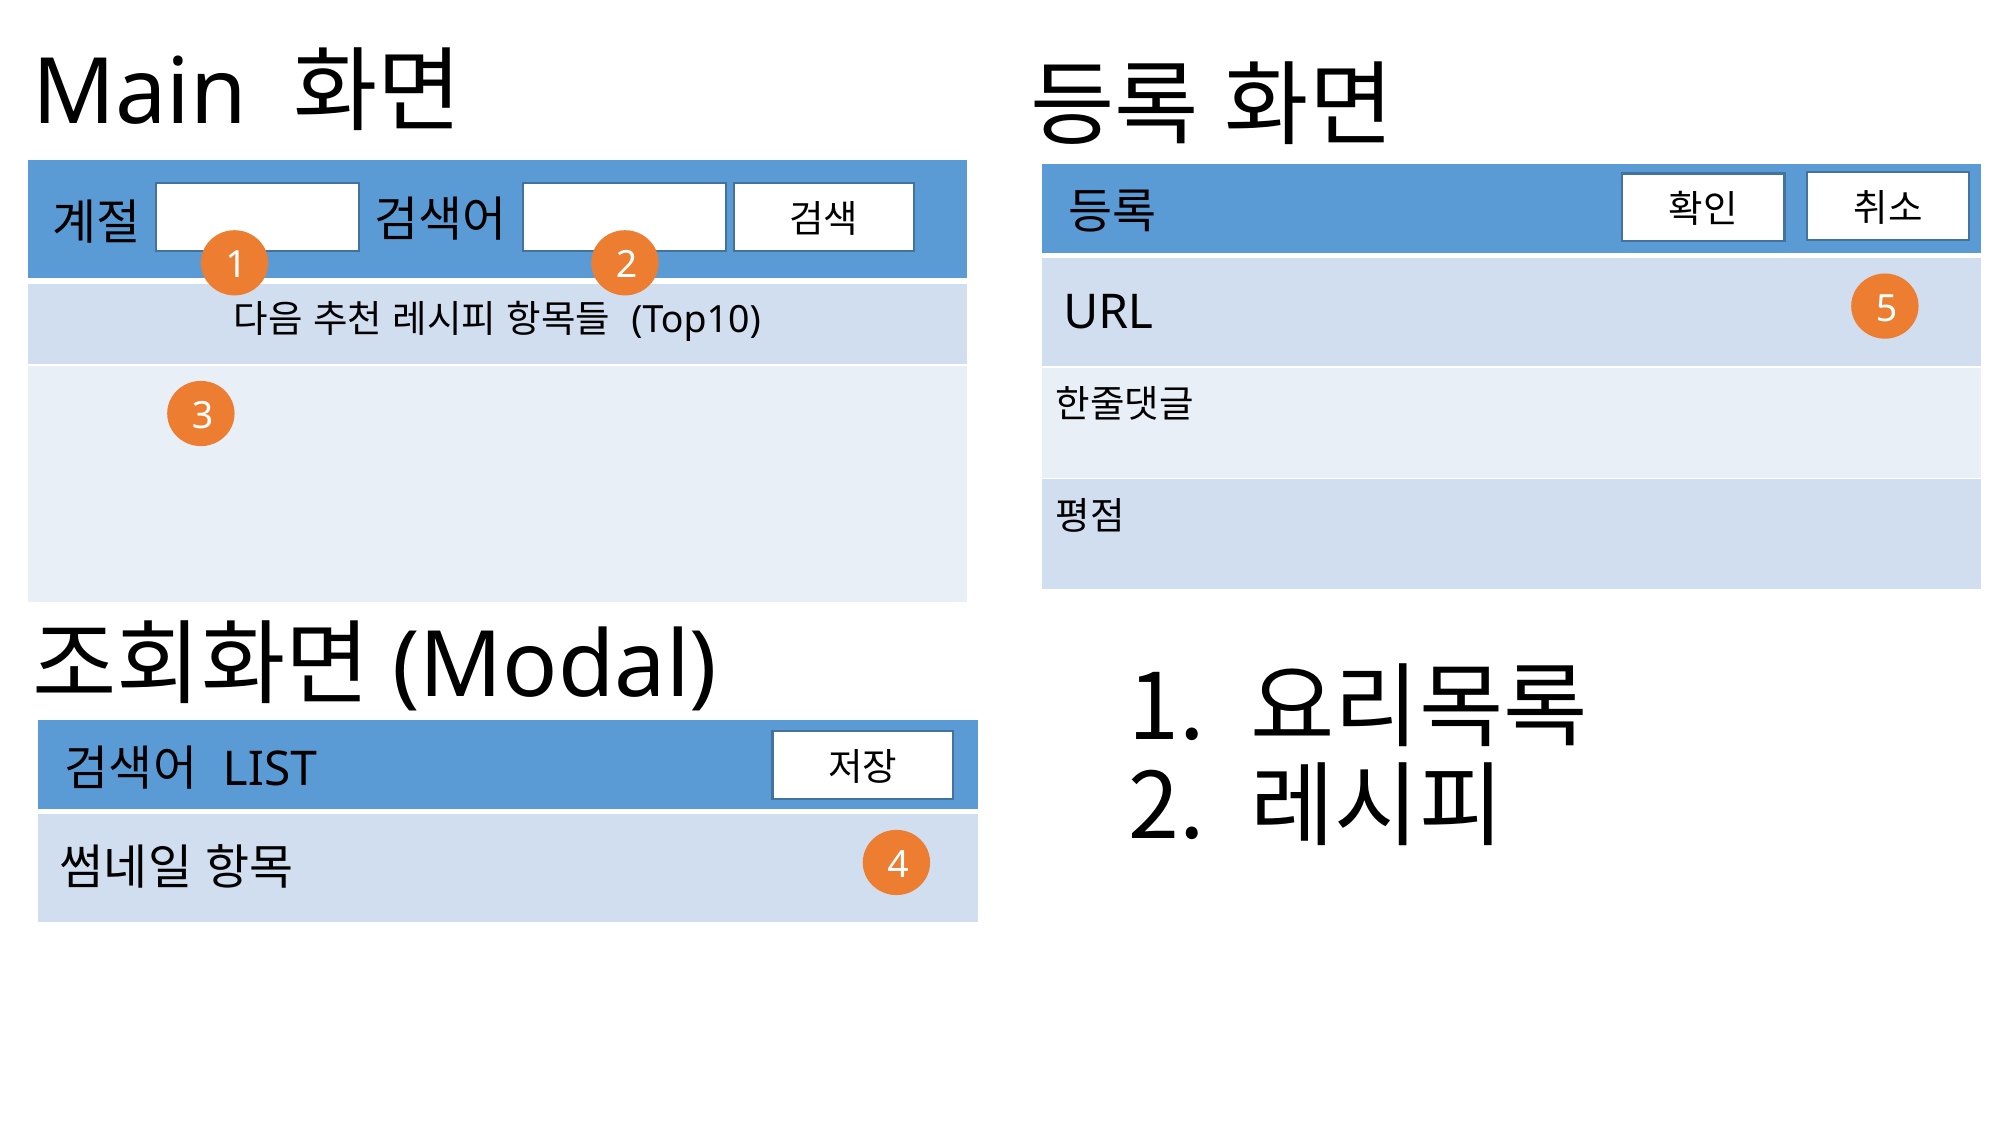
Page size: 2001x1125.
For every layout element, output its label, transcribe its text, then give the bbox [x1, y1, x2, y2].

text_box 썸네일 항목 [44, 809, 492, 930]
table_header [38, 720, 49, 809]
table_cell [1496, 258, 1981, 366]
table_header [1042, 164, 1053, 253]
table_header [1501, 164, 1981, 253]
text_box 4 [861, 828, 932, 897]
table_header [807, 160, 967, 278]
table_cell [28, 366, 967, 602]
text_box URL [1048, 252, 1496, 373]
text_box 등록 [1053, 153, 1501, 274]
table_header [497, 720, 978, 809]
text_box 요리목록 레시피 [1113, 650, 1938, 868]
text_box 검색 [807, 182, 915, 252]
text_box 1 [199, 229, 270, 297]
table_header [28, 160, 37, 278]
text_box 3 [166, 379, 236, 448]
text_box 등록 화면 [1015, 18, 1759, 199]
table_cell 평점 [1042, 479, 1981, 589]
table_cell 한줄댓글 [1042, 368, 1981, 478]
table_cell 다음 추천 레시피 항목들 (Top10) [28, 284, 967, 364]
text_box 취소 [1806, 171, 1970, 241]
text_box 계절 [37, 160, 359, 281]
title Main 화면 [17, 3, 761, 184]
text_box 검색어 [359, 160, 807, 281]
table_cell [1042, 258, 1048, 366]
table_cell [492, 814, 978, 922]
text_box 확인 [1621, 172, 1786, 242]
text_box 저장 [771, 730, 954, 800]
text_box 5 [1850, 272, 1920, 340]
text_box 2 [590, 229, 660, 297]
table_cell [38, 814, 44, 922]
text_box 검색어 LIST [49, 709, 497, 830]
text_box 조회화면(Modal) [17, 577, 761, 758]
